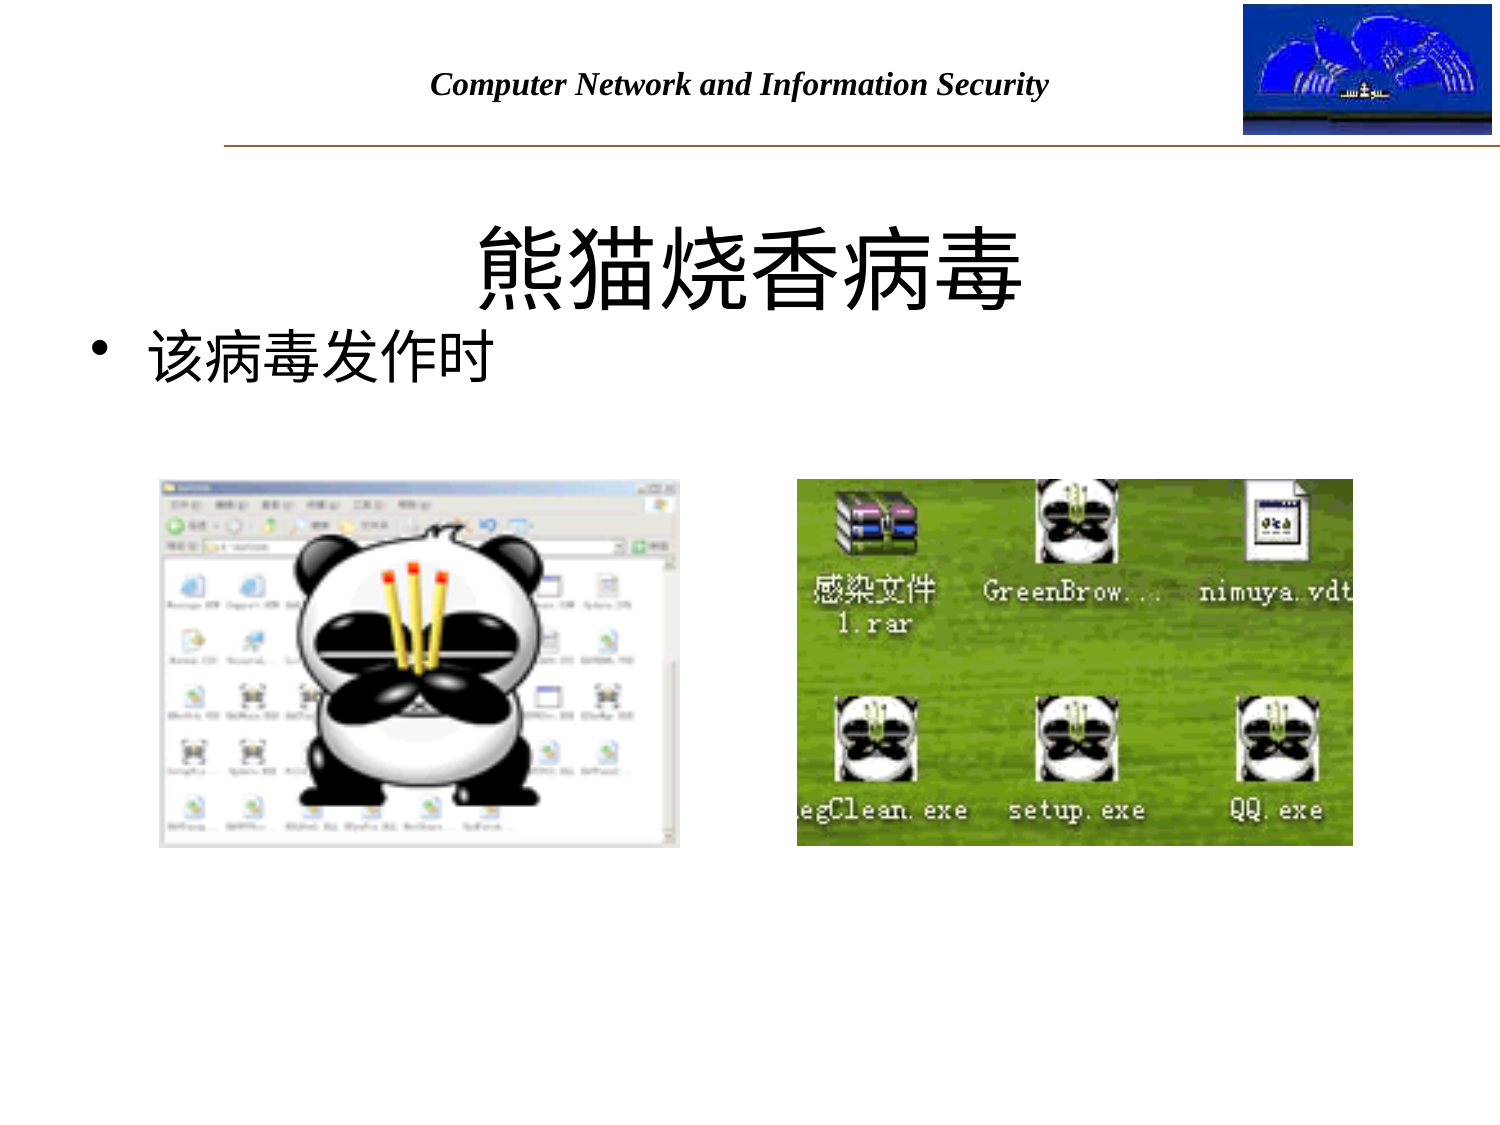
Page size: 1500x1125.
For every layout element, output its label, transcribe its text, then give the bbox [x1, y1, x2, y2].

list 该病毒发作时 [75, 312, 700, 988]
picture [797, 479, 1353, 847]
title 熊猫烧香病毒 [75, 208, 1425, 325]
picture [159, 479, 680, 848]
